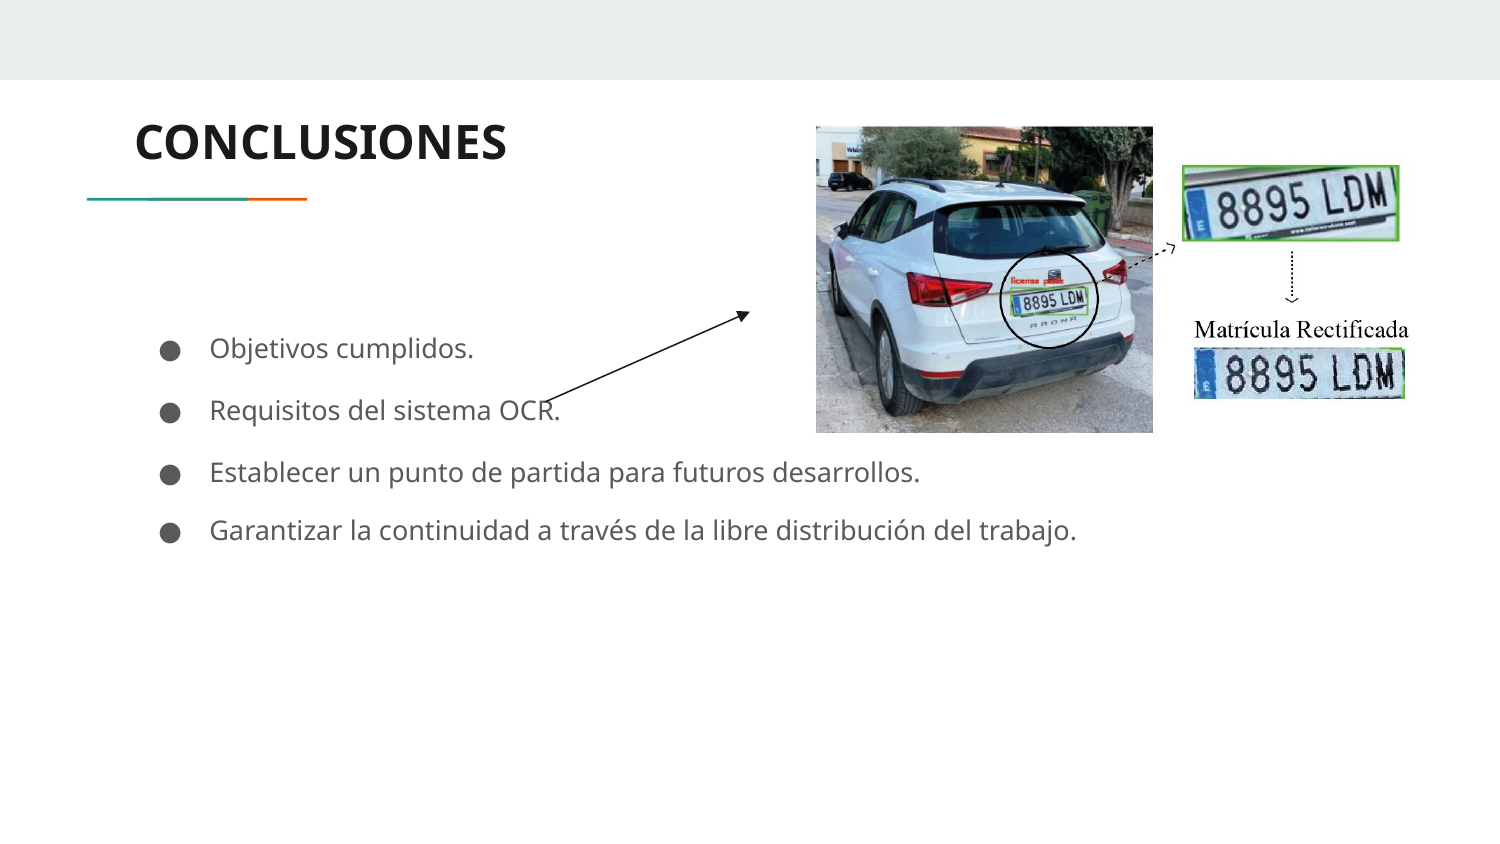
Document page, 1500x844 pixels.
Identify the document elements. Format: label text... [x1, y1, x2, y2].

picture [813, 115, 1425, 441]
list Objetivos cumplidos. Requisitos del sistema OCR. Establecer un punto de partida para futuros desarrollos. Garantizar la continuidad a través de la libre distribución del trabajo. [119, 311, 1381, 683]
title CONCLUSIONES [119, 97, 1381, 186]
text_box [544, 311, 751, 403]
